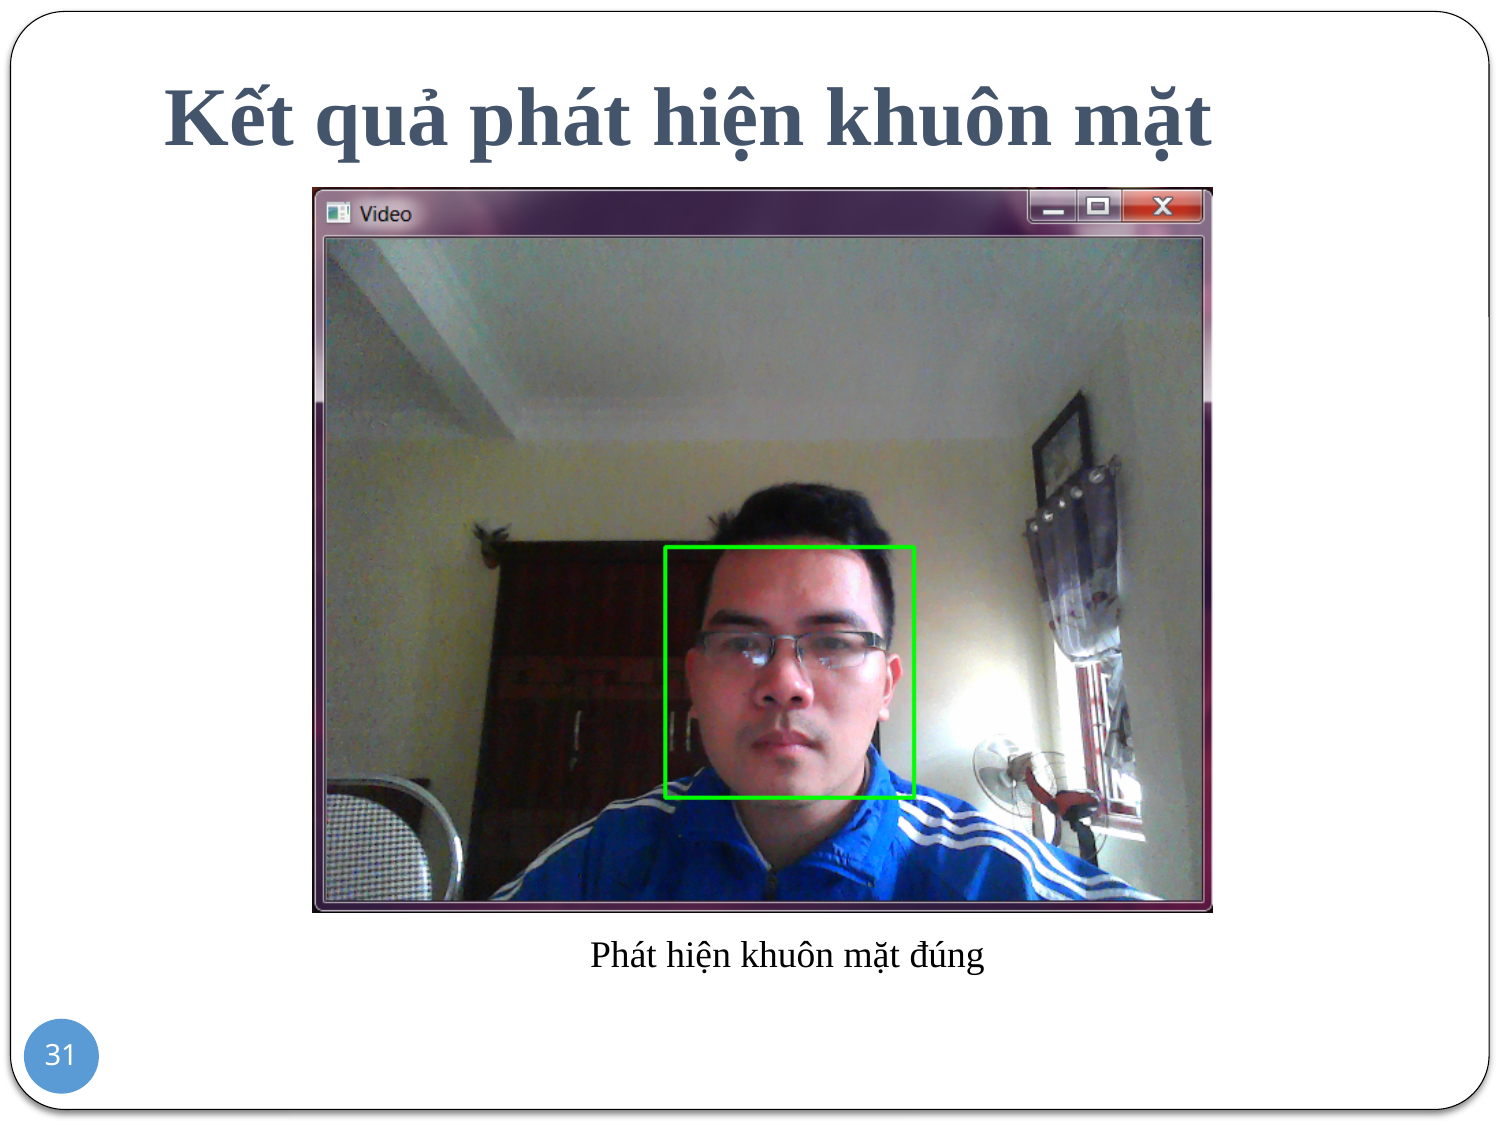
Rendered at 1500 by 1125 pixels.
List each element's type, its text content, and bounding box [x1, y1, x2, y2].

list Phát hiện khuôn mặt đúng [150, 237, 1425, 1050]
title Kết quả phát hiện khuôn mặt [150, 45, 1425, 188]
slide_number 31 [23, 1018, 99, 1094]
picture [312, 187, 1213, 913]
